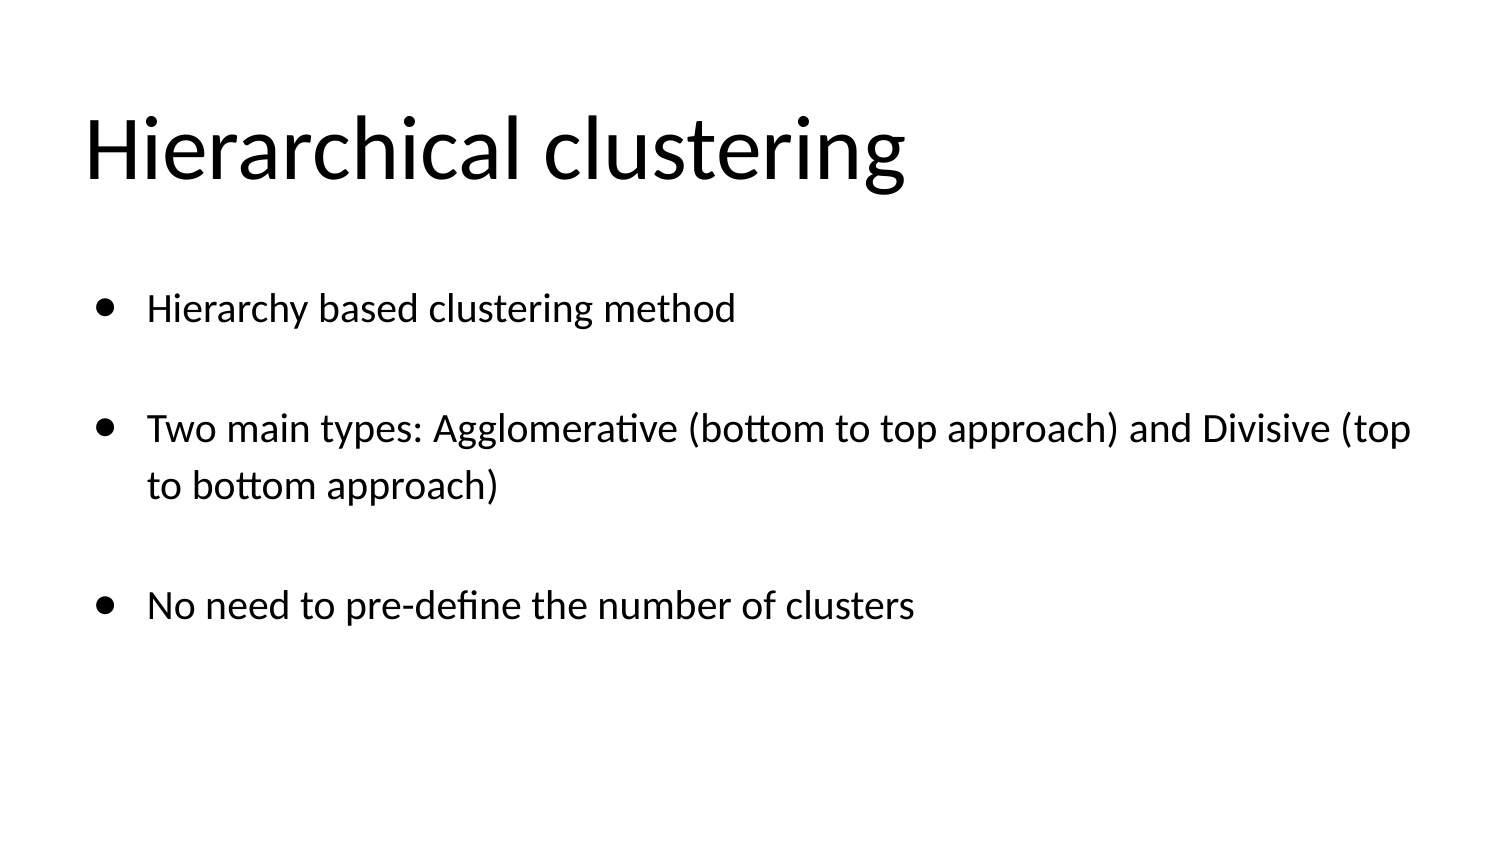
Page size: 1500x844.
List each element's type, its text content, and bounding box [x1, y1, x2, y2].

title Hierarchical clustering [69, 72, 1175, 167]
list Hierarchy based clustering method Two main types: Agglomerative (bottom to top approach) and Divisive (top to bottom approach) No need to pre-define the number of clusters [56, 257, 1428, 741]
